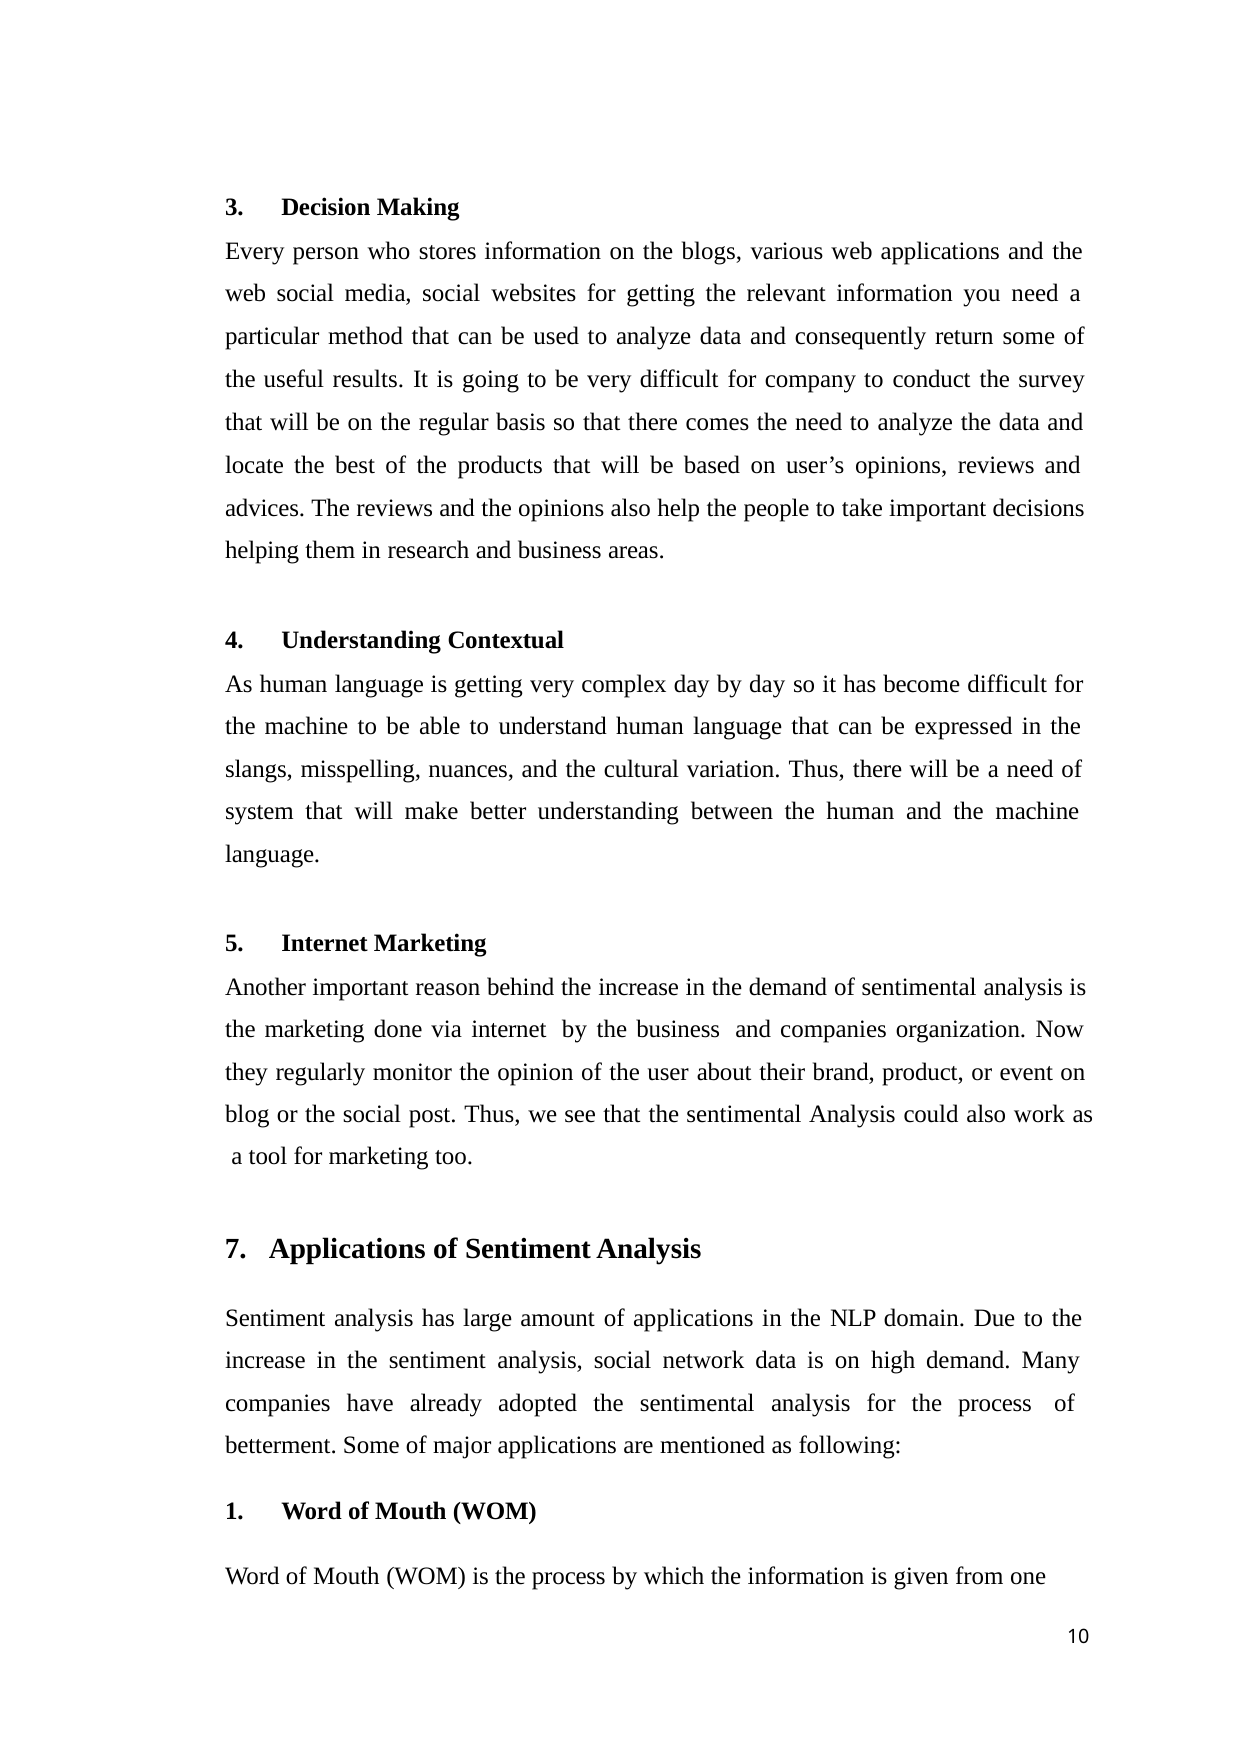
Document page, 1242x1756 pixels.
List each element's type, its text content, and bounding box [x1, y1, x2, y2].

text_box Decision Making Every person who stores information on the blogs, various web applications and the web social media, social websites for getting the relevant information you need a particular method that can be used to analyze data and consequently return some of the useful results. It is going to be very difficult for company to conduct the survey that will be on the regular basis so that there comes the need to analyze the data and locate the best of the products that will be based on user’s opinions, reviews and advices. The reviews and the opinions also help the people to take important decisions helping them in research and business areas. Understanding Contextual As human language is getting very complex day by day so it has become difficult for the machine to be able to understand human language that can be expressed in the slangs, misspelling, nuances, and the cultural variation. Thus, there will be a need of system that will make better understanding between the human and the machine language. Internet Marketing Another important reason behind the increase in the demand of sentimental analysis is the marketing done via internet by the business and companies organization. Now they regularly monitor the opinion of the user about their brand, product, or event on blog or the social post. Thus, we see that the sentimental Analysis could also work as a tool for marketing too. Applications of Sentiment Analysis Sentiment analysis has large amount of applications in the NLP domain. Due to the increase in the sentiment analysis, social network data is on high demand. Many companies have already adopted the sentimental analysis for the process of betterment. Some of major applications are mentioned as following: Word of Mouth (WOM) Word of Mouth (WOM) is the process by which the information is given from one [222, 175, 1094, 1590]
slide_number 10 [1060, 1621, 1096, 1756]
